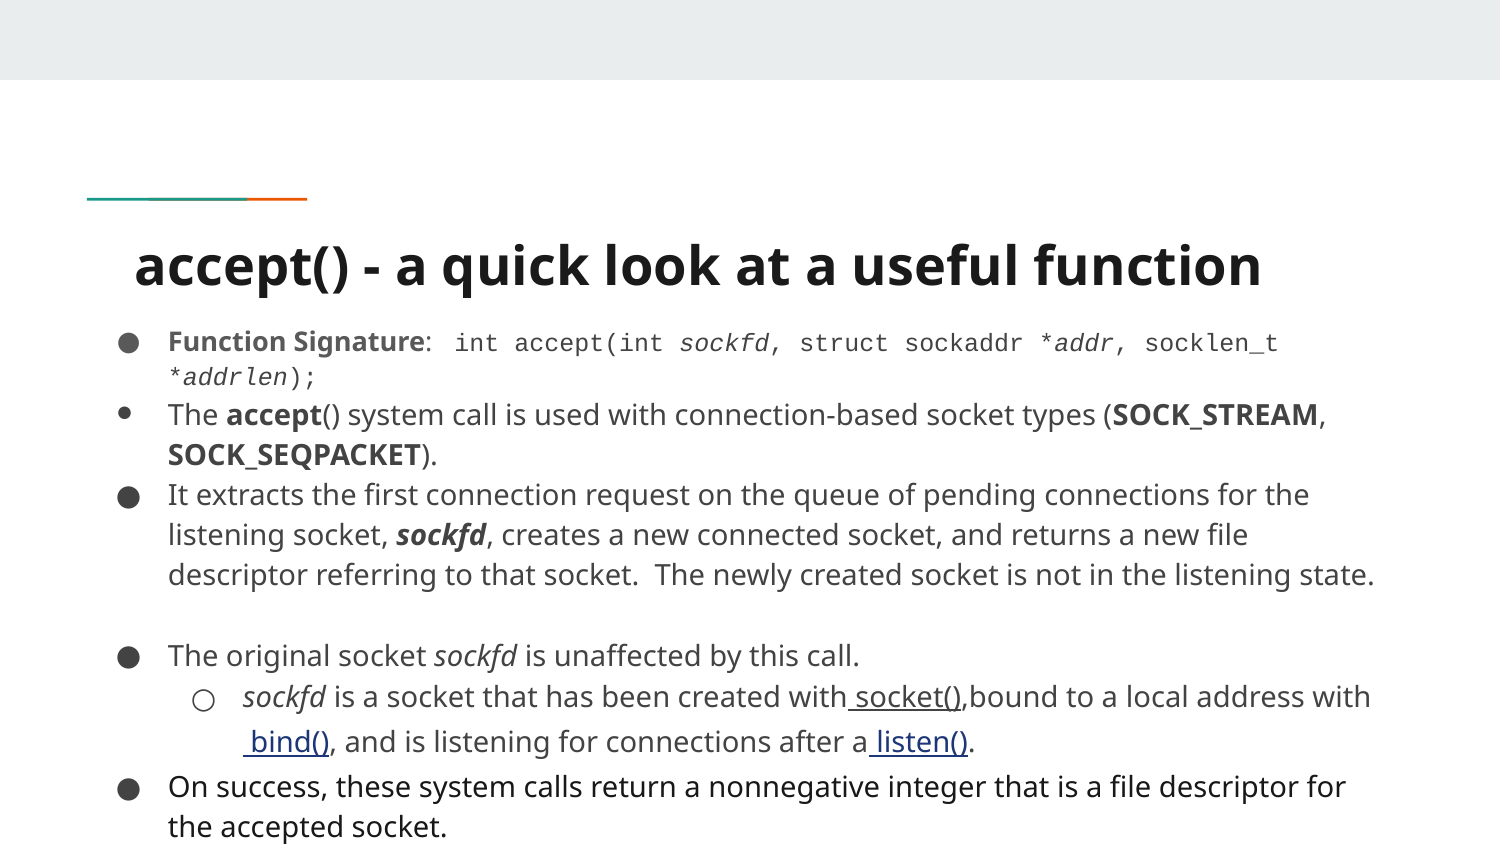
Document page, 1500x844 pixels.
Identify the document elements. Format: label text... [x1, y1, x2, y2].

list Function Signature: int accept(int sockfd, struct sockaddr *addr, socklen_t *addrlen); The accept() system call is used with connection-based socket types (SOCK_STREAM, SOCK_SEQPACKET). It extracts the first connection request on the queue of pending connections for the listening socket, sockfd, creates a new connected socket, and returns a new file descriptor referring to that socket. The newly created socket is not in the listening state. The original socket sockfd is unaffected by this call. sockfd is a socket that has been created with socket(),bound to a local address with bind(), and is listening for connections after a listen(). On success, these system calls return a nonnegative integer that is a file descriptor for the accepted socket. On error, -1 is returned,errno is set appropriately, and addrlen is left unchanged. [77, 304, 1395, 676]
title accept() - a quick look at a useful function [119, 216, 1381, 304]
